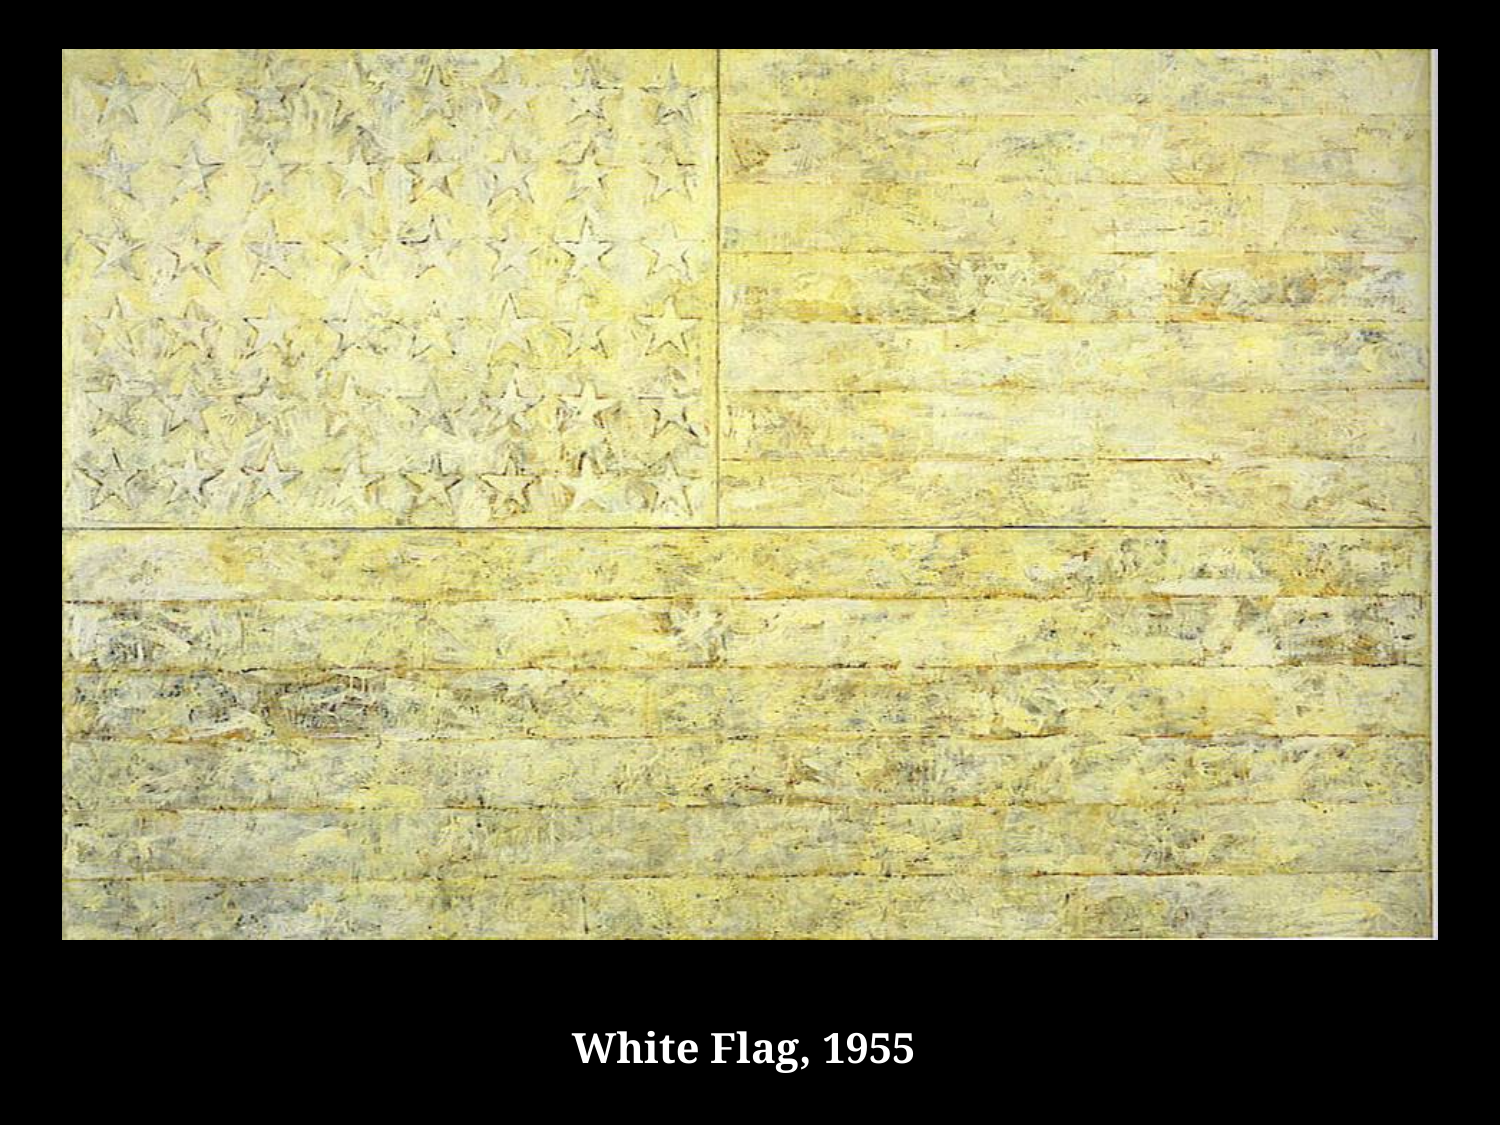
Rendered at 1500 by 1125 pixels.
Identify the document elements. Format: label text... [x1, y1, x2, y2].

text_box White Flag, 1955 [474, 1014, 1013, 1080]
picture [62, 49, 1438, 940]
